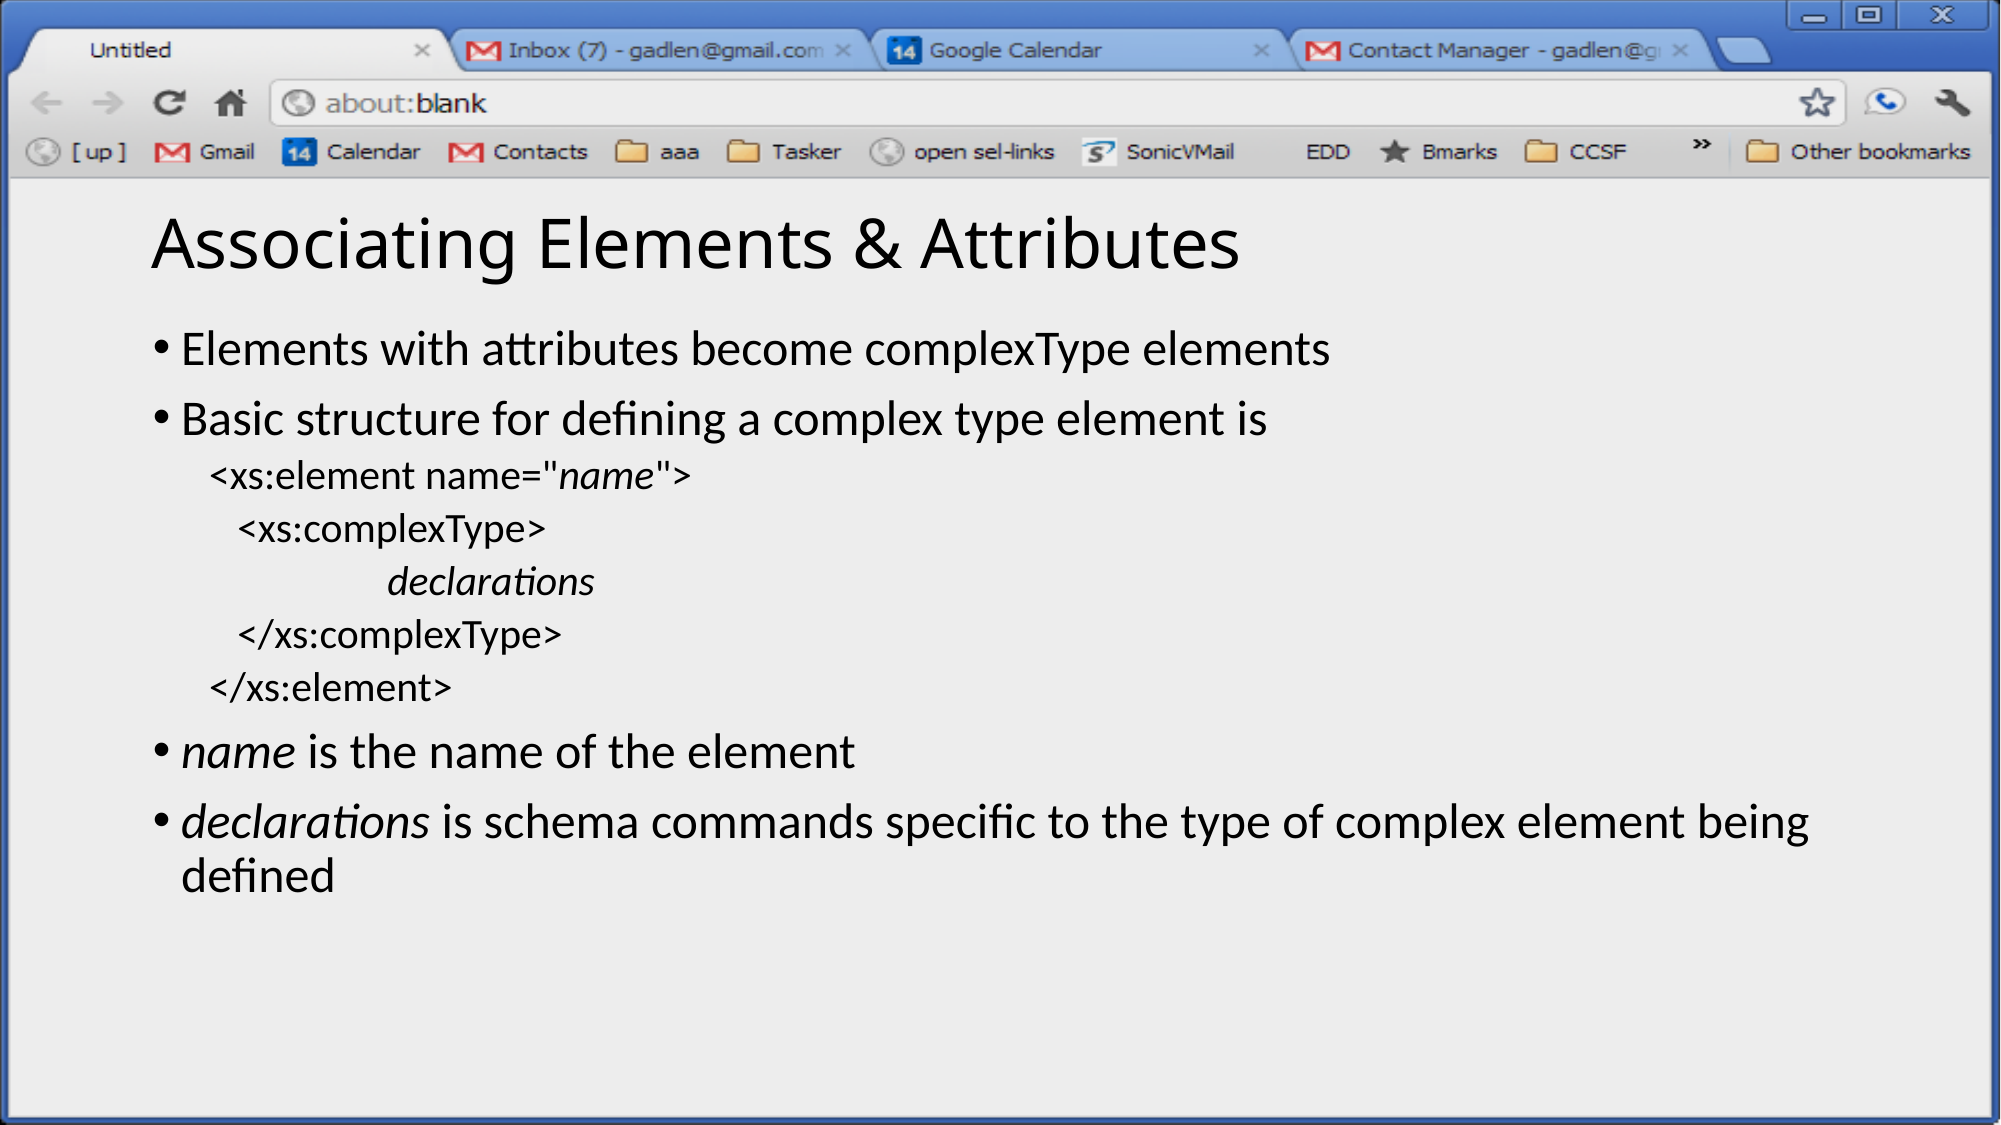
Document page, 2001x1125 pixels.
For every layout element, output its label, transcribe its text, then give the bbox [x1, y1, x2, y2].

picture [0, 0, 2001, 1125]
list Elements with attributes become complexType elements Basic structure for defining a complex type element is <xs:element name="name"> <xs:complexType> declarations </xs:complexType> </xs:element> name is the name of the element declarations is schema commands specific to the type of complex element being defined [137, 314, 1863, 1101]
title Associating Elements & Attributes [136, 178, 1861, 315]
